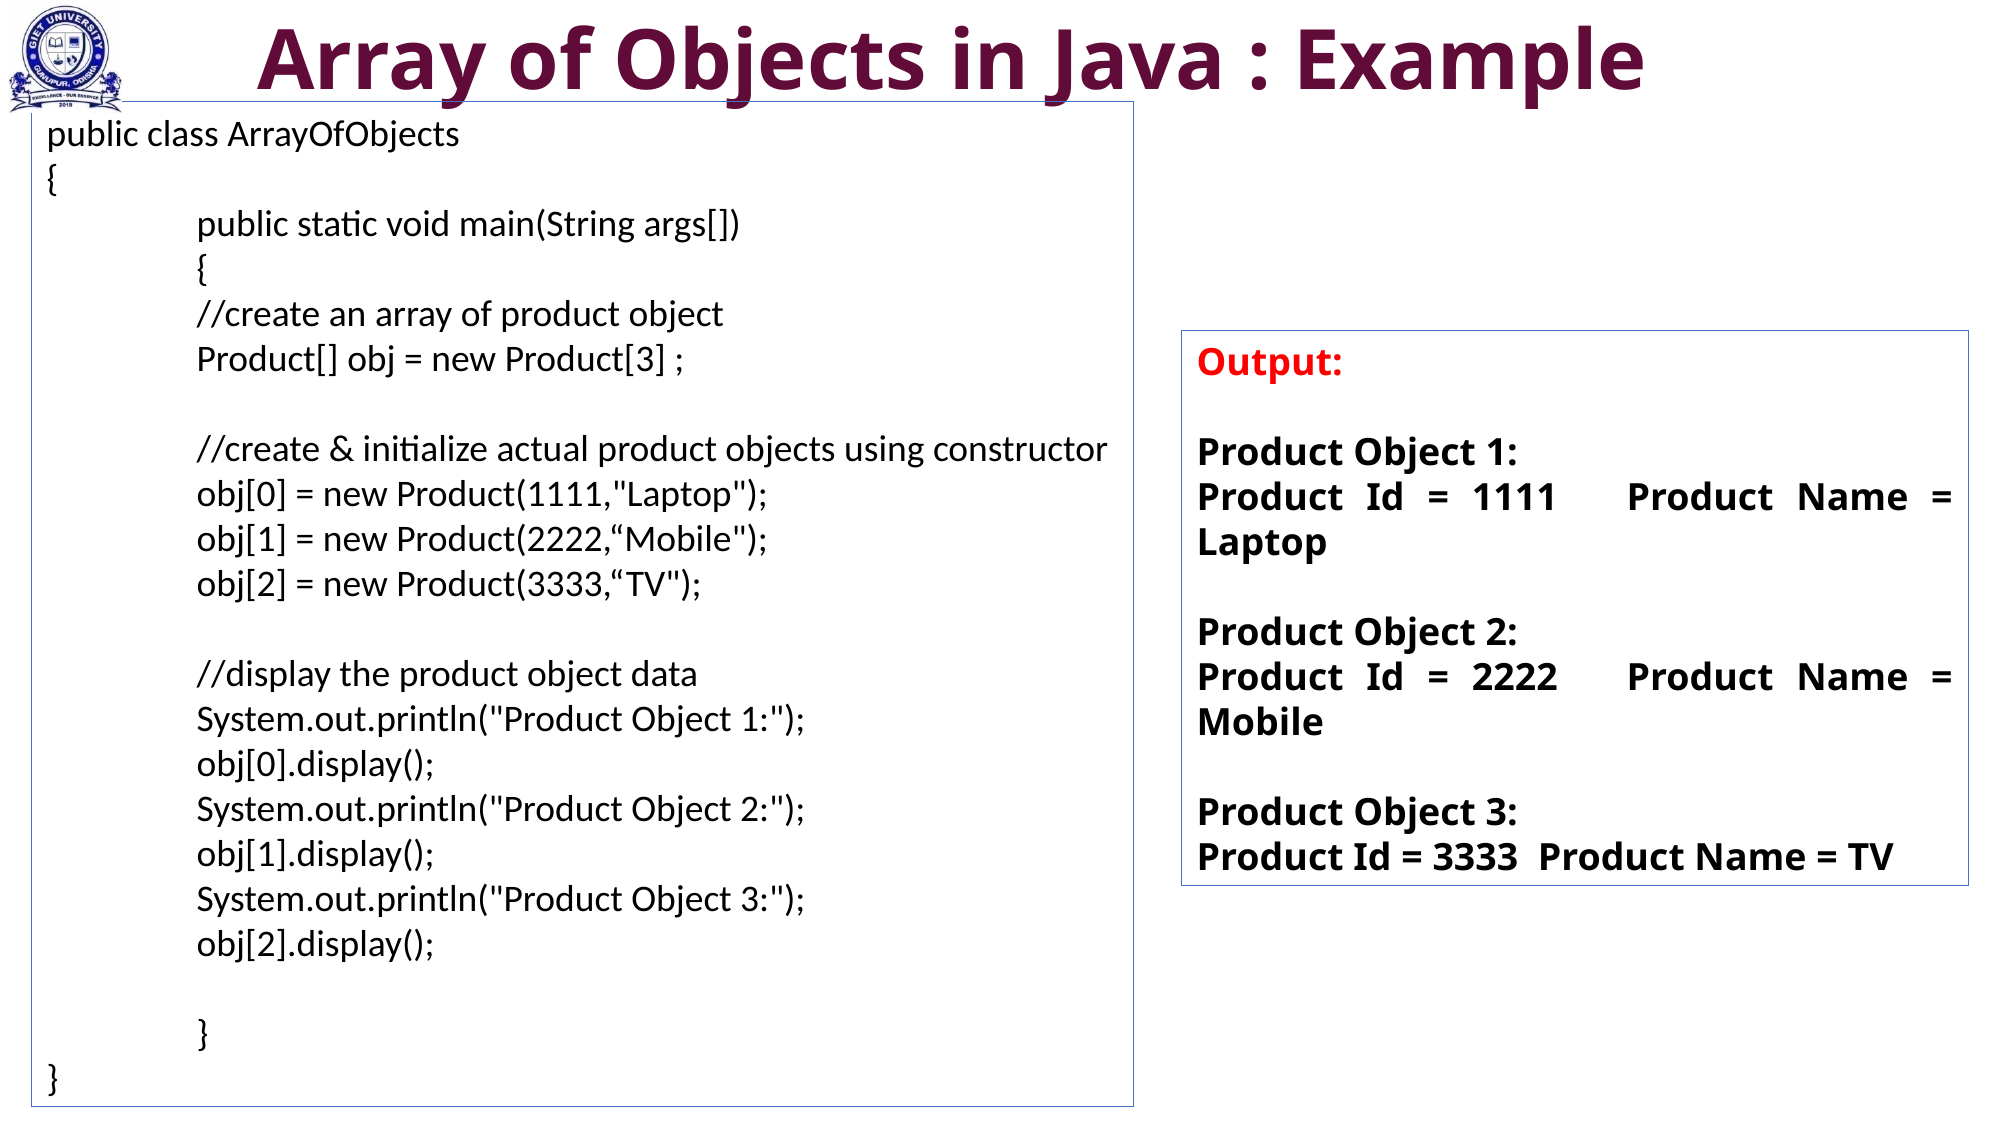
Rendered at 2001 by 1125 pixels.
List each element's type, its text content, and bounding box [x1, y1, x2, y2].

picture [9, 0, 122, 113]
text_box Output: Product Object 1: Product Id = 1111 Product Name = Laptop Product Object 2: Product Id = 2222 Product Name = Mobile Product Object 3: Product Id = 3333 Product Name = TV [1181, 330, 1969, 886]
text_box public class ArrayOfObjects { public static void main(String args[]) { //create an array of product object Product[] obj = new Product[3] ; //create & initialize actual product objects using constructor obj[0] = new Product(1111,"Laptop"); obj[1] = new Product(2222,“Mobile"); obj[2] = new Product(3333,“TV"); //display the product object data System.out.println("Product Object 1:"); obj[0].display(); System.out.println("Product Object 2:"); obj[1].display(); System.out.println("Product Object 3:"); obj[2].display(); } } [31, 101, 1134, 1107]
title Array of Objects in Java : Example [122, 7, 1851, 119]
